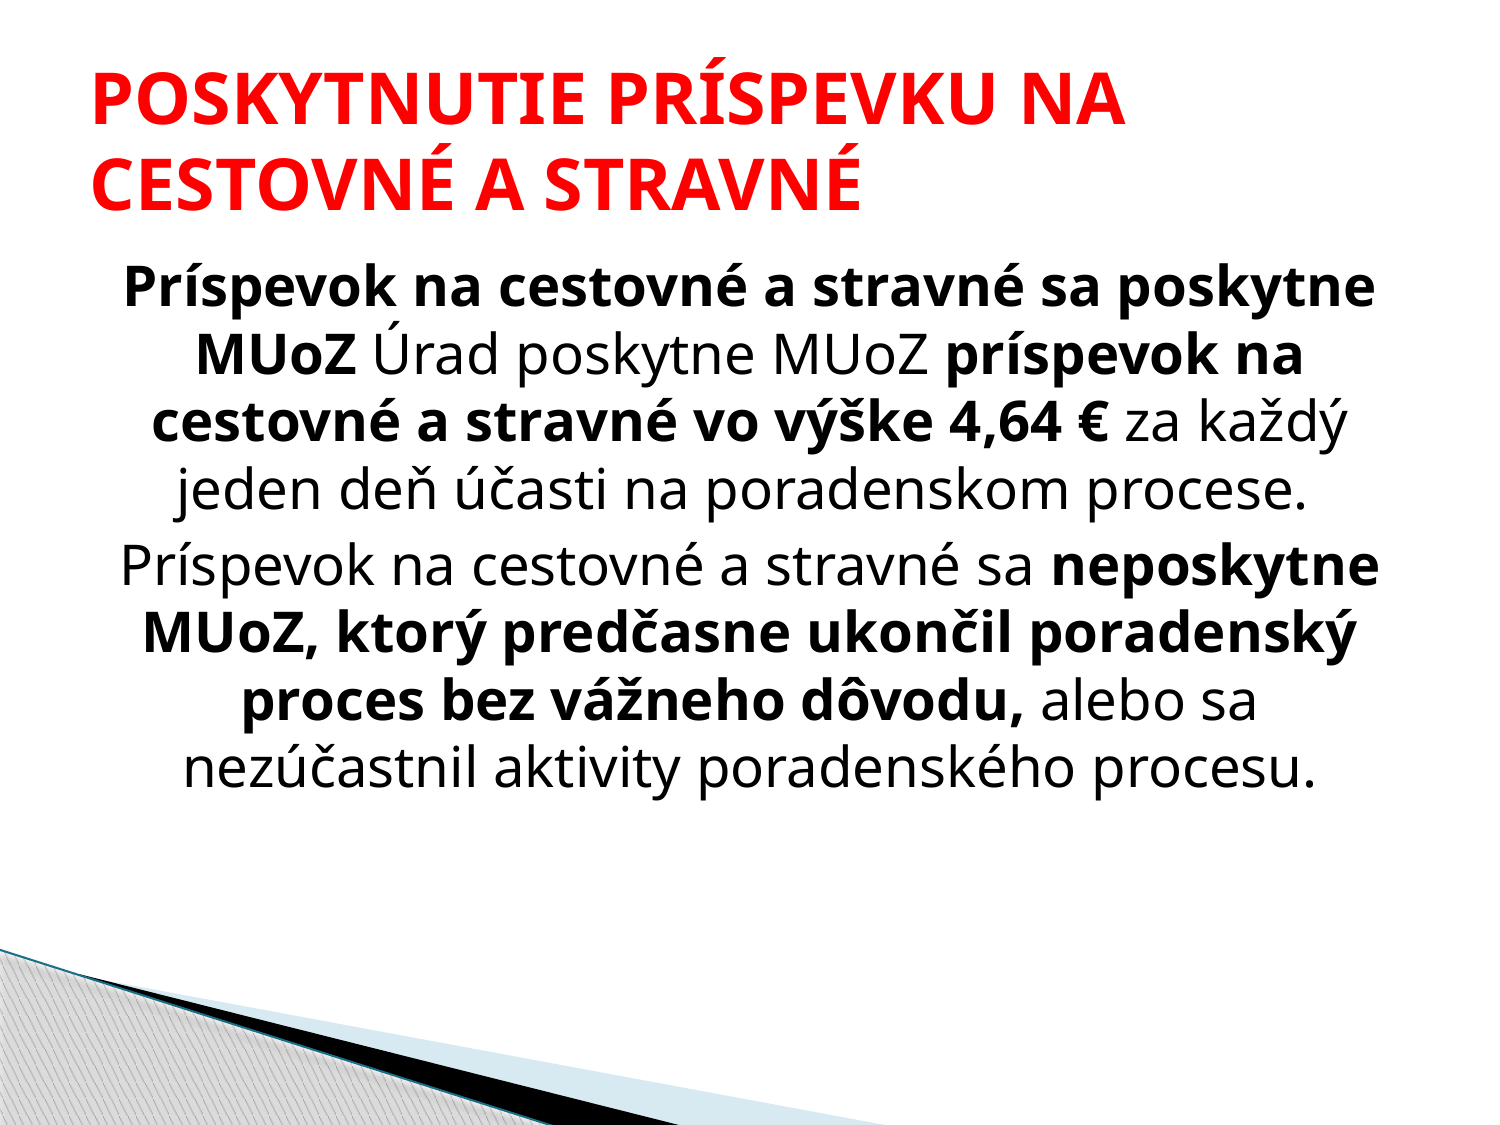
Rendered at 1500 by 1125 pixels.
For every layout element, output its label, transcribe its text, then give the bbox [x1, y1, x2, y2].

list Príspevok na cestovné a stravné sa poskytne MUoZ Úrad poskytne MUoZ príspevok na cestovné a stravné vo výške 4,64 € za každý jeden deň účasti na poradenskom procese. Príspevok na cestovné a stravné sa neposkytne MUoZ, ktorý predčasne ukončil poradenský proces bez vážneho dôvodu, alebo sa nezúčastnil aktivity poradenského procesu. [75, 243, 1425, 986]
title Poskytnutie príspevku na cestovné a stravné [75, 45, 1425, 233]
